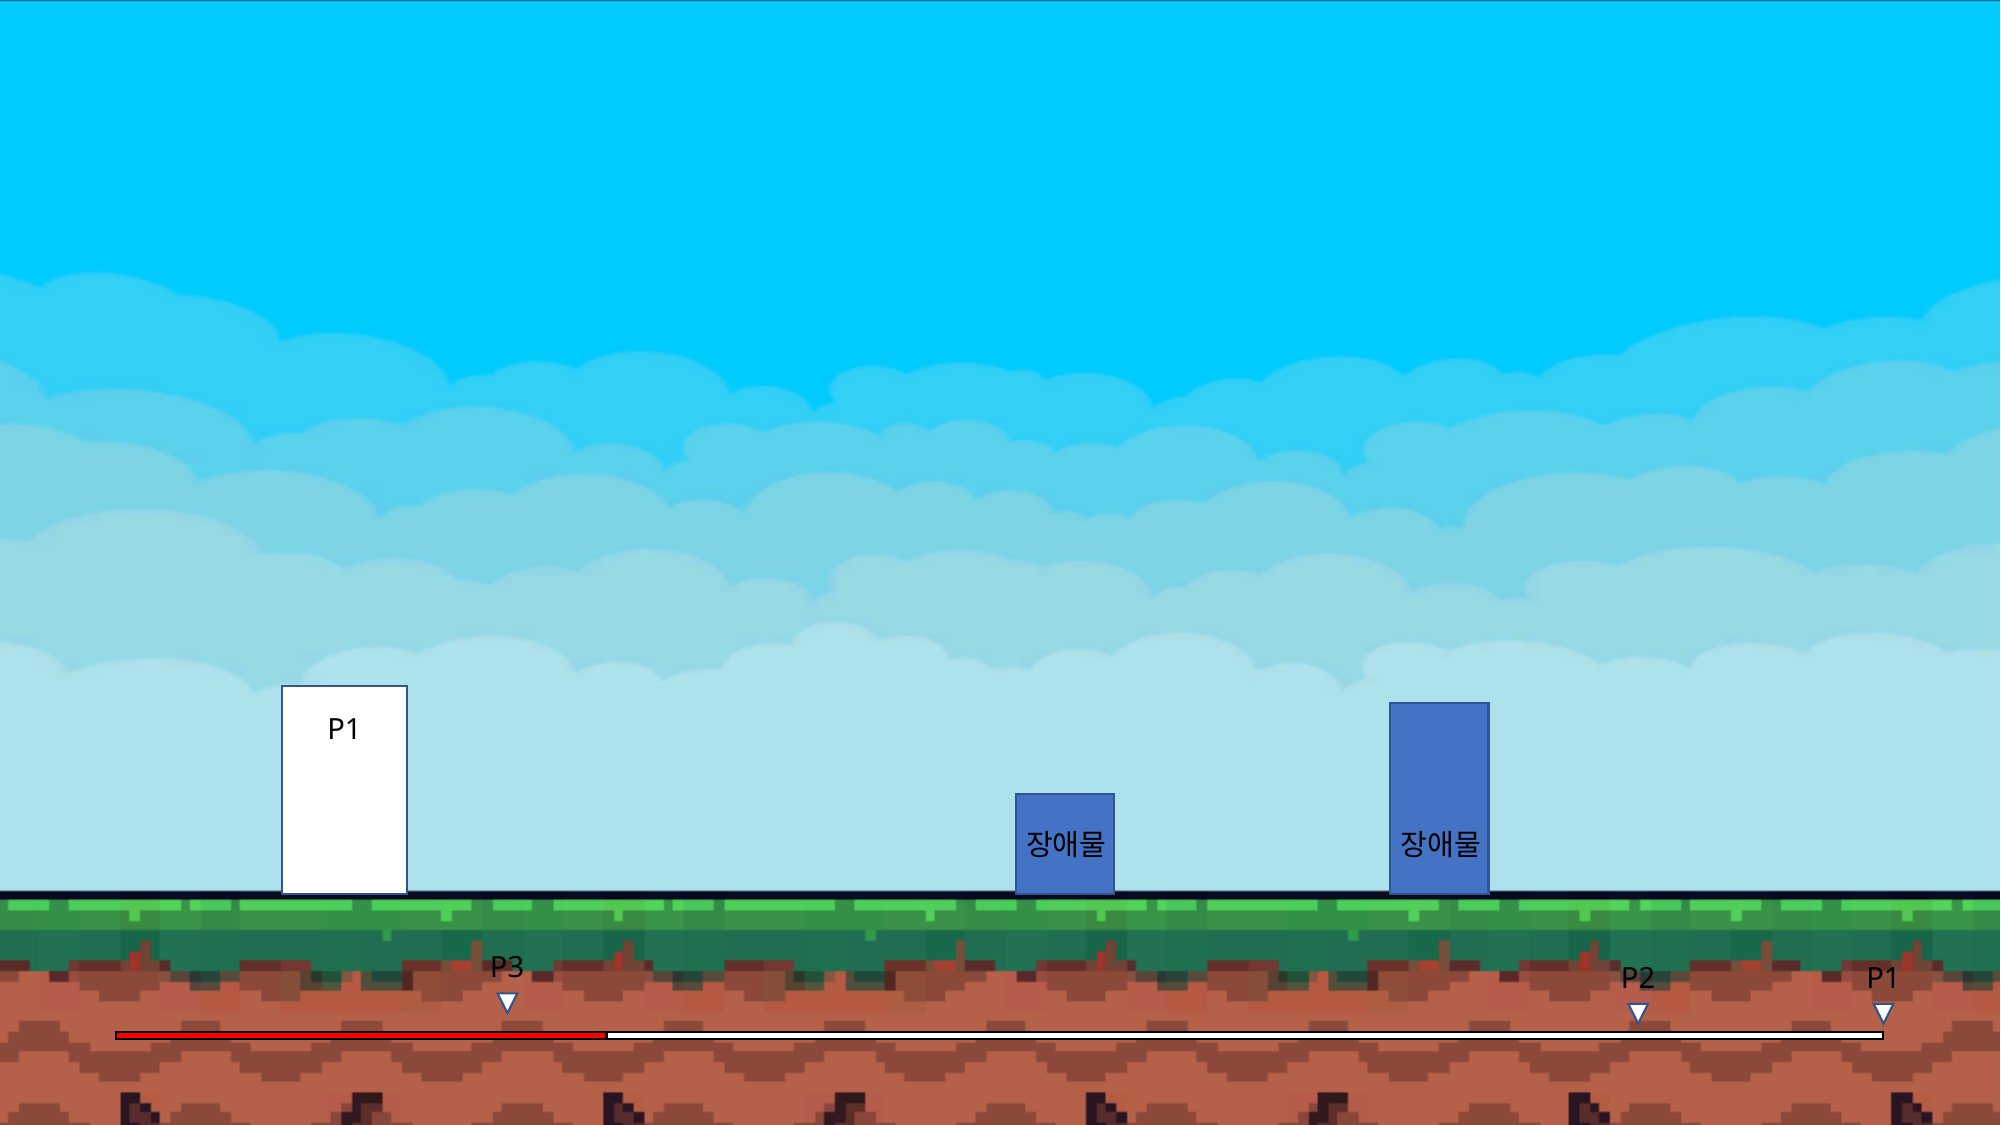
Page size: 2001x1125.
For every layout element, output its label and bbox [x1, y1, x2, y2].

picture [0, 273, 2000, 1125]
